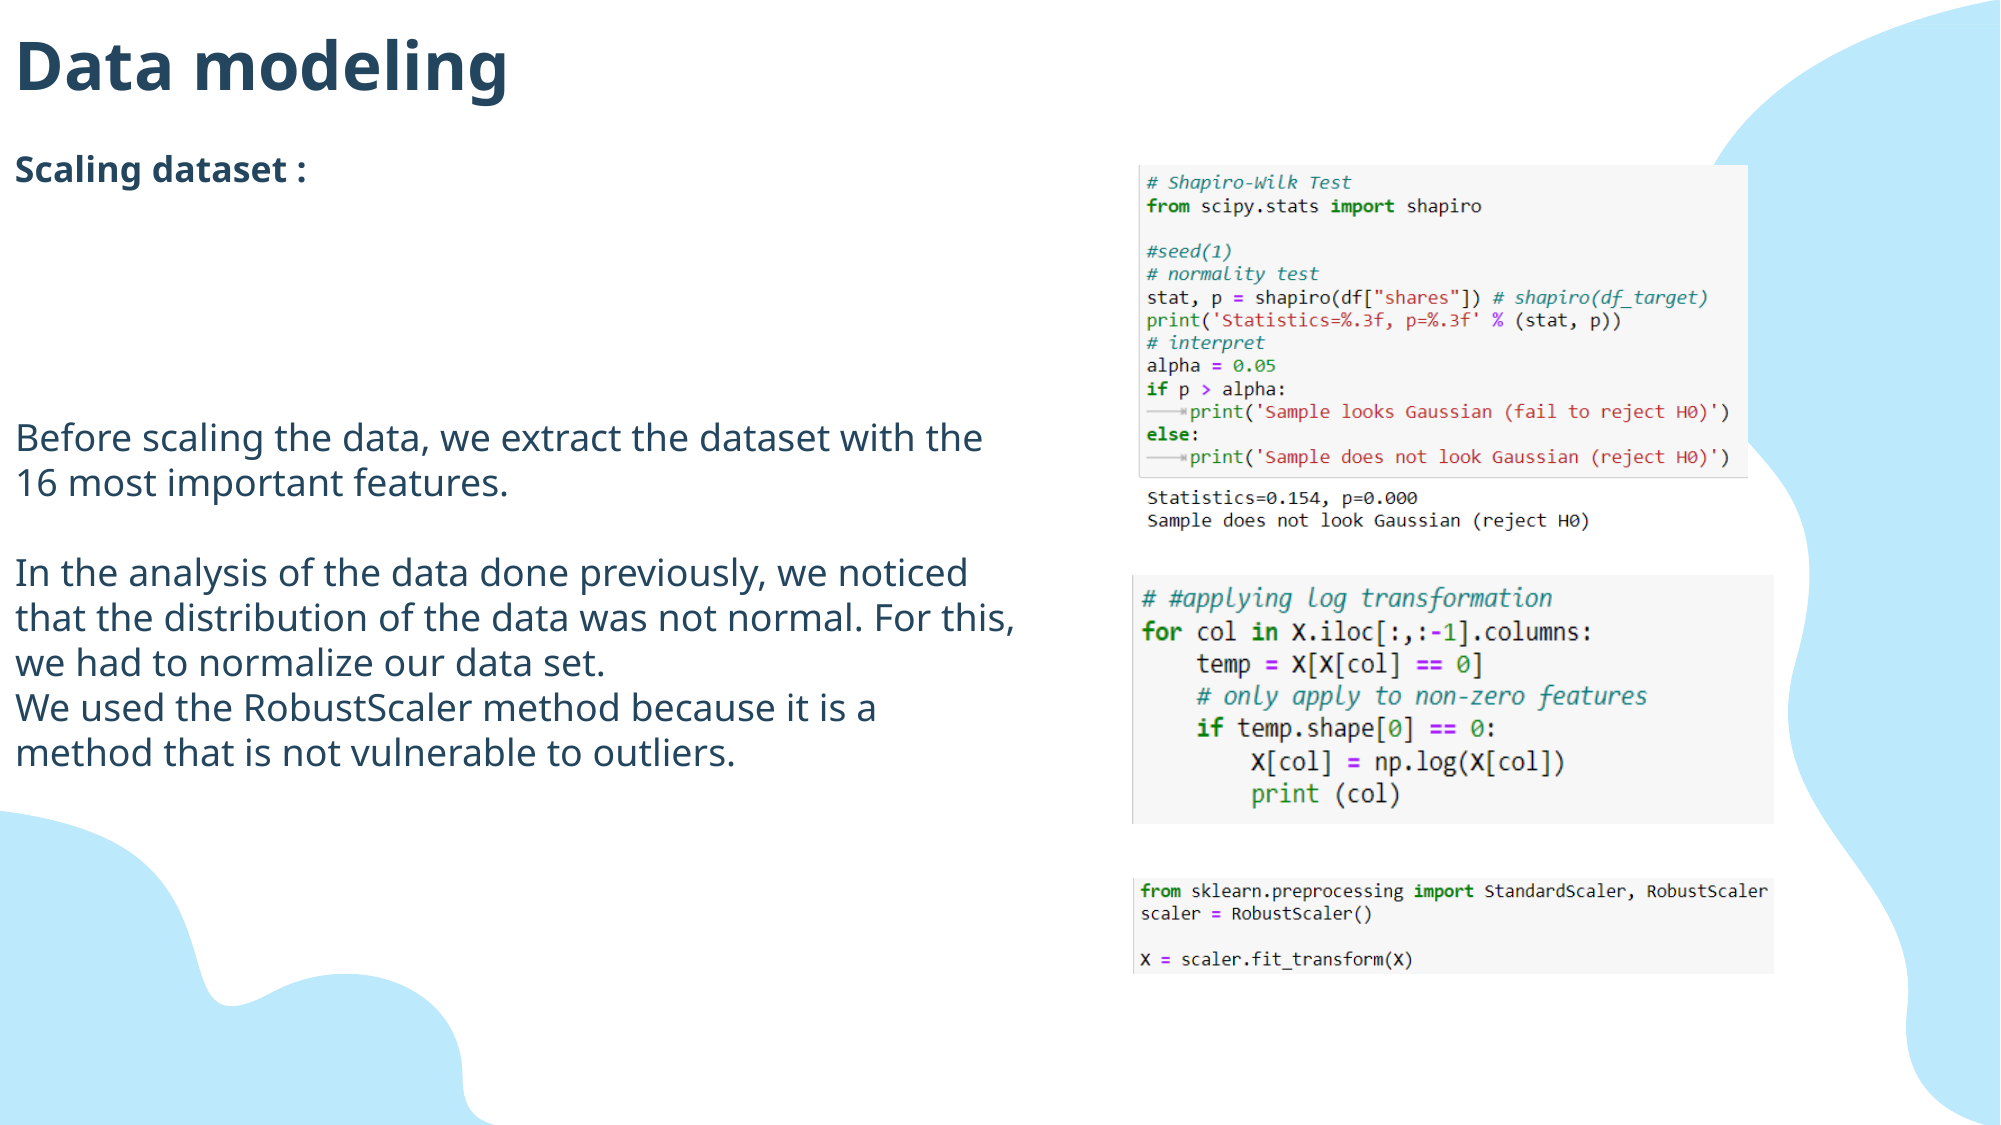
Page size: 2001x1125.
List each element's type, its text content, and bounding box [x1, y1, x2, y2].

list Before scaling the data, we extract the dataset with the 16 most important features. In the analysis of the data done previously, we noticed that the distribution of the data was not normal. For this, we had to normalize our data set. We used the RobustScaler method because it is a method that is not vulnerable to outliers. [0, 399, 1040, 904]
picture [1131, 575, 1774, 825]
picture [1131, 165, 1748, 533]
picture [1131, 878, 1774, 975]
title Data modeling Scaling dataset : [0, 8, 1575, 253]
